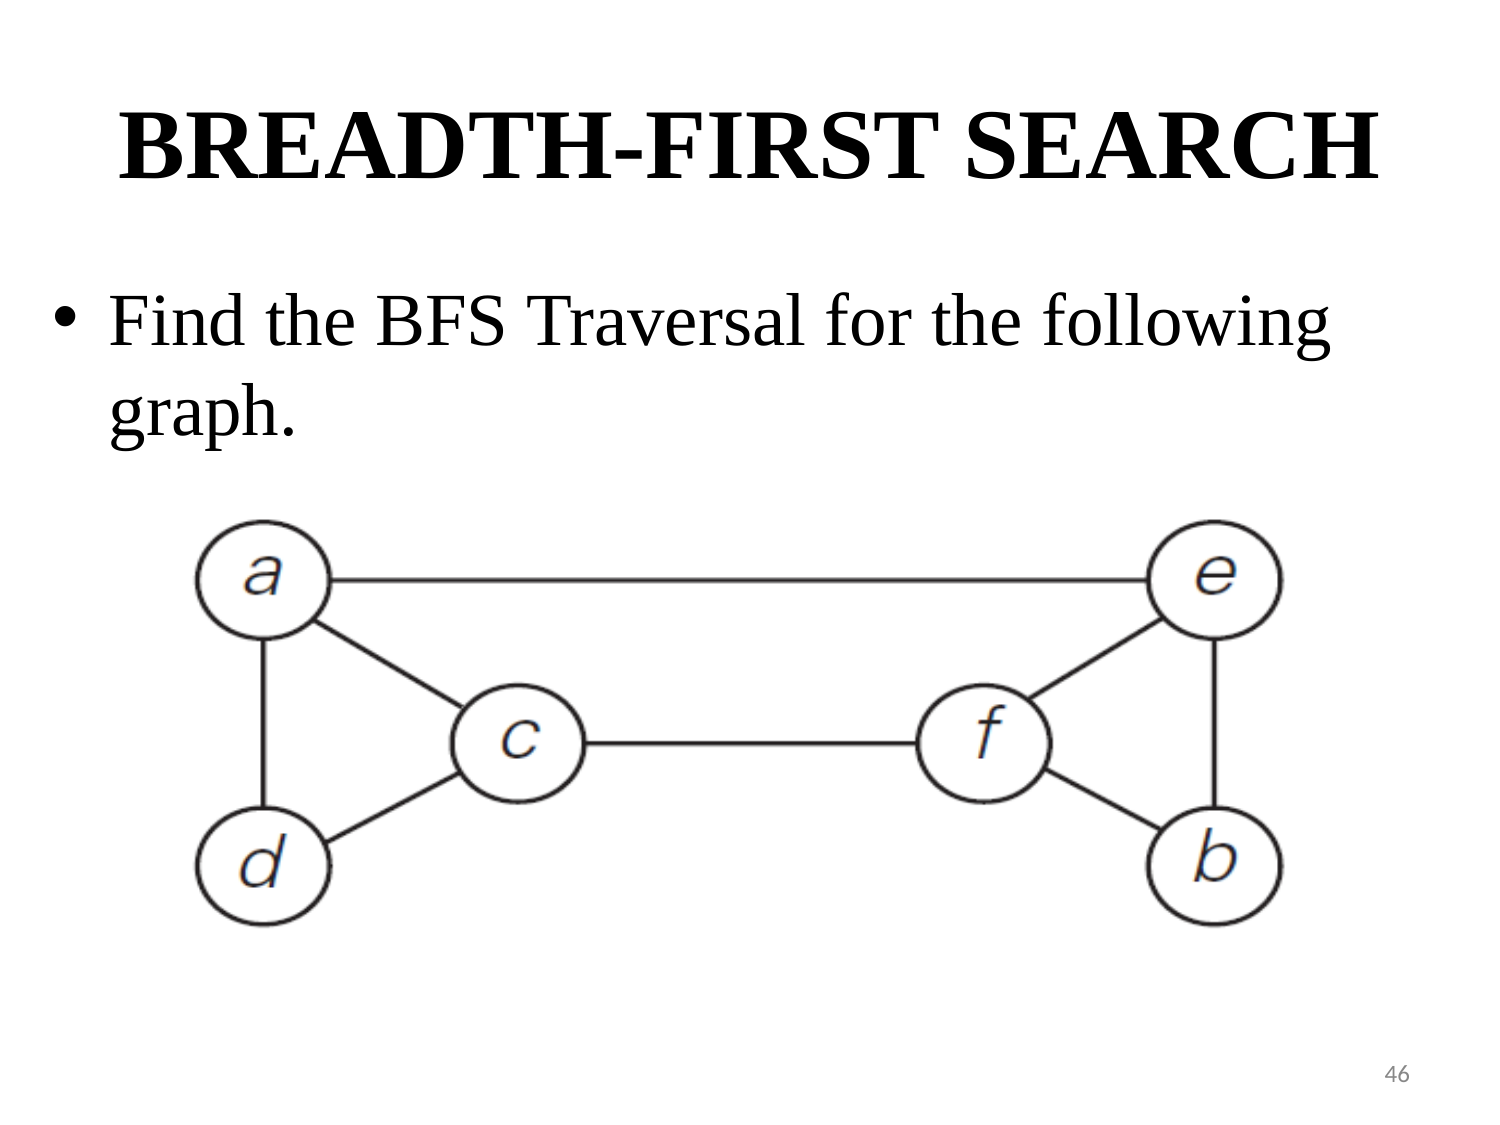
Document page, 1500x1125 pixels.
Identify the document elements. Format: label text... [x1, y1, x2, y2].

picture [174, 499, 1301, 963]
title BREADTH-FIRST SEARCH [75, 45, 1425, 233]
slide_number ‹#› [1074, 1042, 1425, 1103]
list Find the BFS Traversal for the following graph. [37, 262, 1475, 1075]
